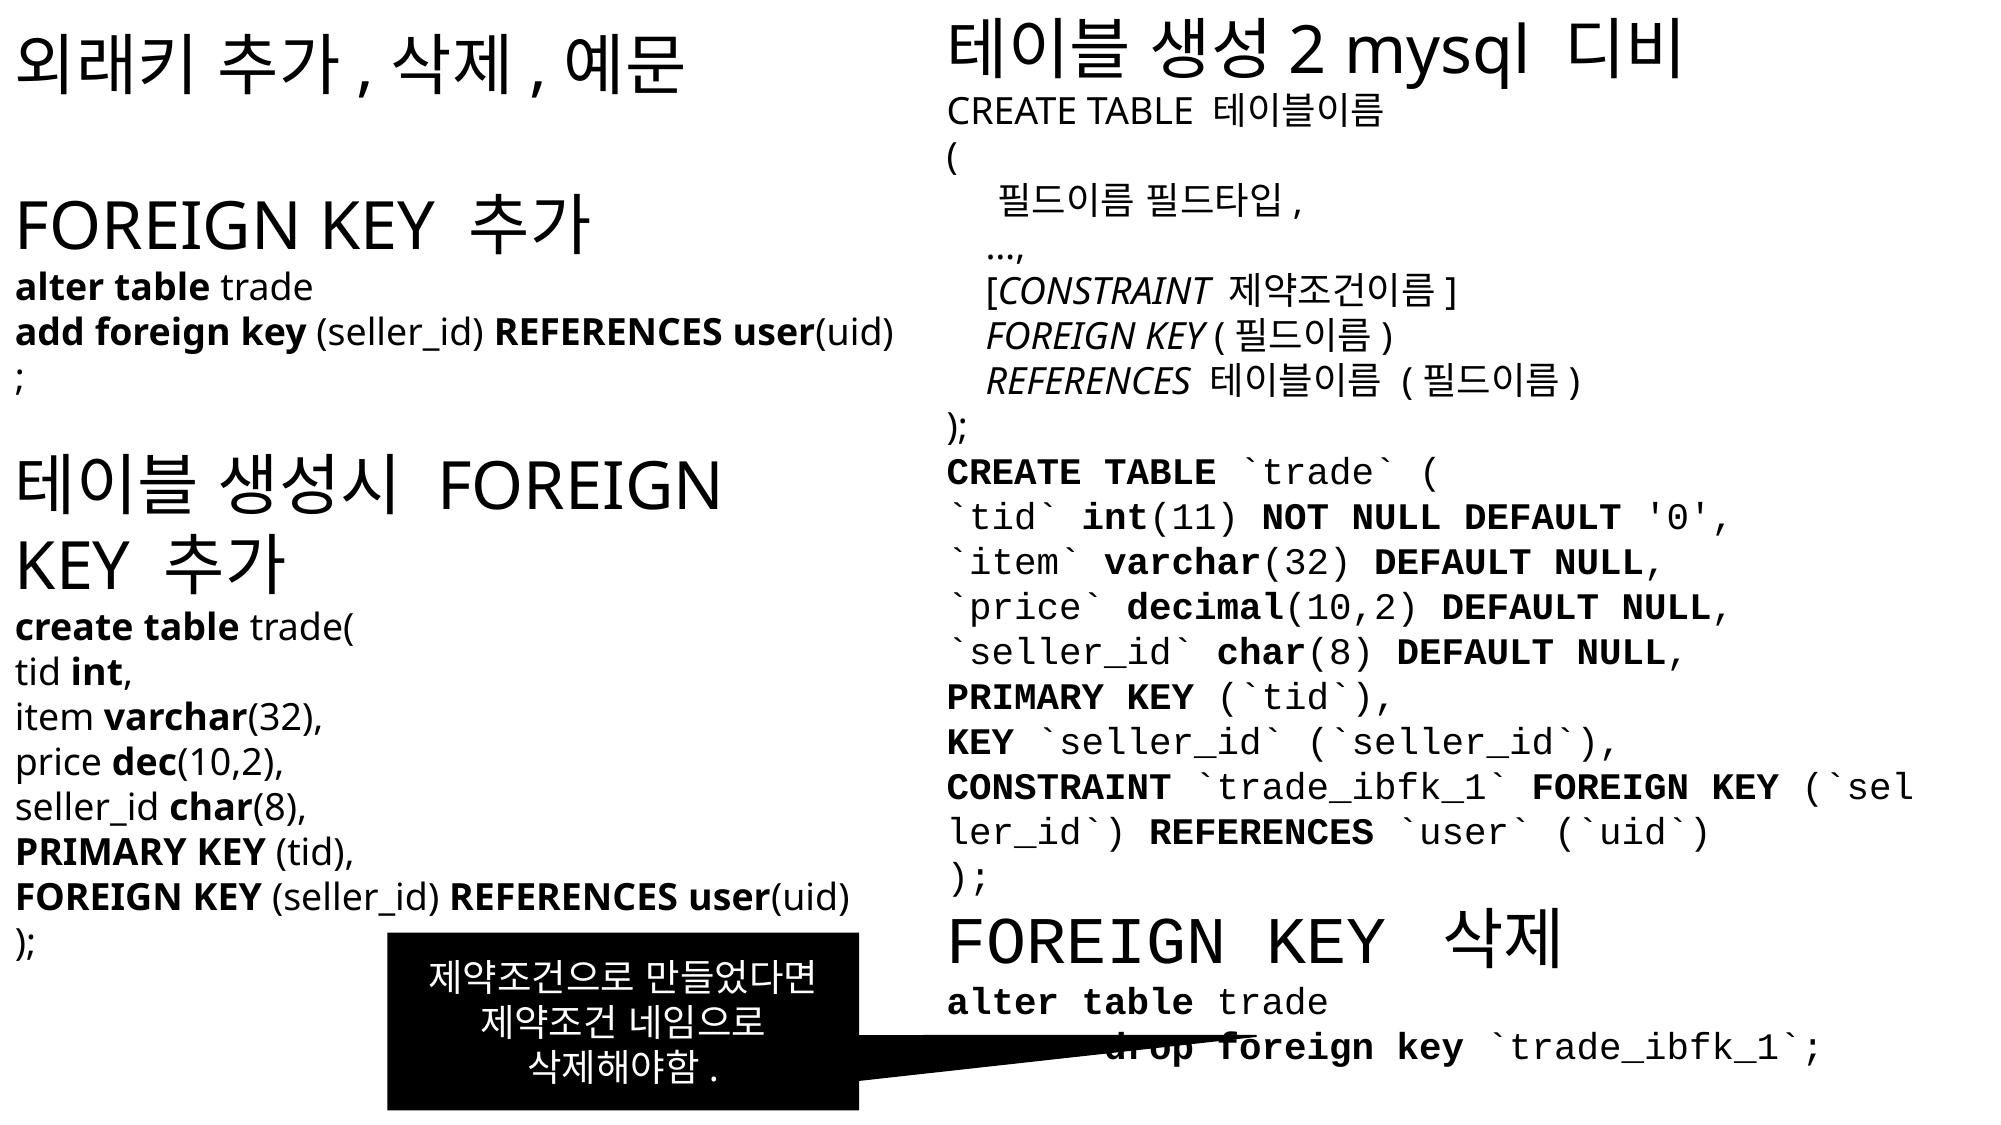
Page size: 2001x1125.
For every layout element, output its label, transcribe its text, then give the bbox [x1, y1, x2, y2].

text_box 테이블 생성2 mysql 디비 CREATE TABLE 테이블이름 ( 필드이름 필드타입, …, [CONSTRAINT 제약조건이름] FOREIGN KEY (필드이름) REFERENCES 테이블이름 (필드이름) ); CREATE TABLE `trade` ( `tid` int(11) NOT NULL DEFAULT '0', `item` varchar(32) DEFAULT NULL, `price` decimal(10,2) DEFAULT NULL, `seller_id` char(8) DEFAULT NULL, PRIMARY KEY (`tid`), KEY `seller_id` (`seller_id`), CONSTRAINT `trade_ibfk_1` FOREIGN KEY (`seller_id`) REFERENCES `user` (`uid`) ); FOREIGN KEY 삭제 alter table trade drop foreign key `trade_ibfk_1`; [931, 0, 1932, 1075]
text_box 외래키 추가,삭제,예문 FOREIGN KEY 추가 alter table trade add foreign key (seller_id) REFERENCES user(uid); 테이블 생성시 FOREIGN KEY 추가 create table trade( tid int, item varchar(32), price dec(10,2), seller_id char(8), PRIMARY KEY (tid), FOREIGN KEY (seller_id) REFERENCES user(uid) ); [0, 15, 909, 971]
text_box 제약조건으로 만들었다면 제약조건 네임으로 삭제해야함. [387, 932, 1257, 1111]
